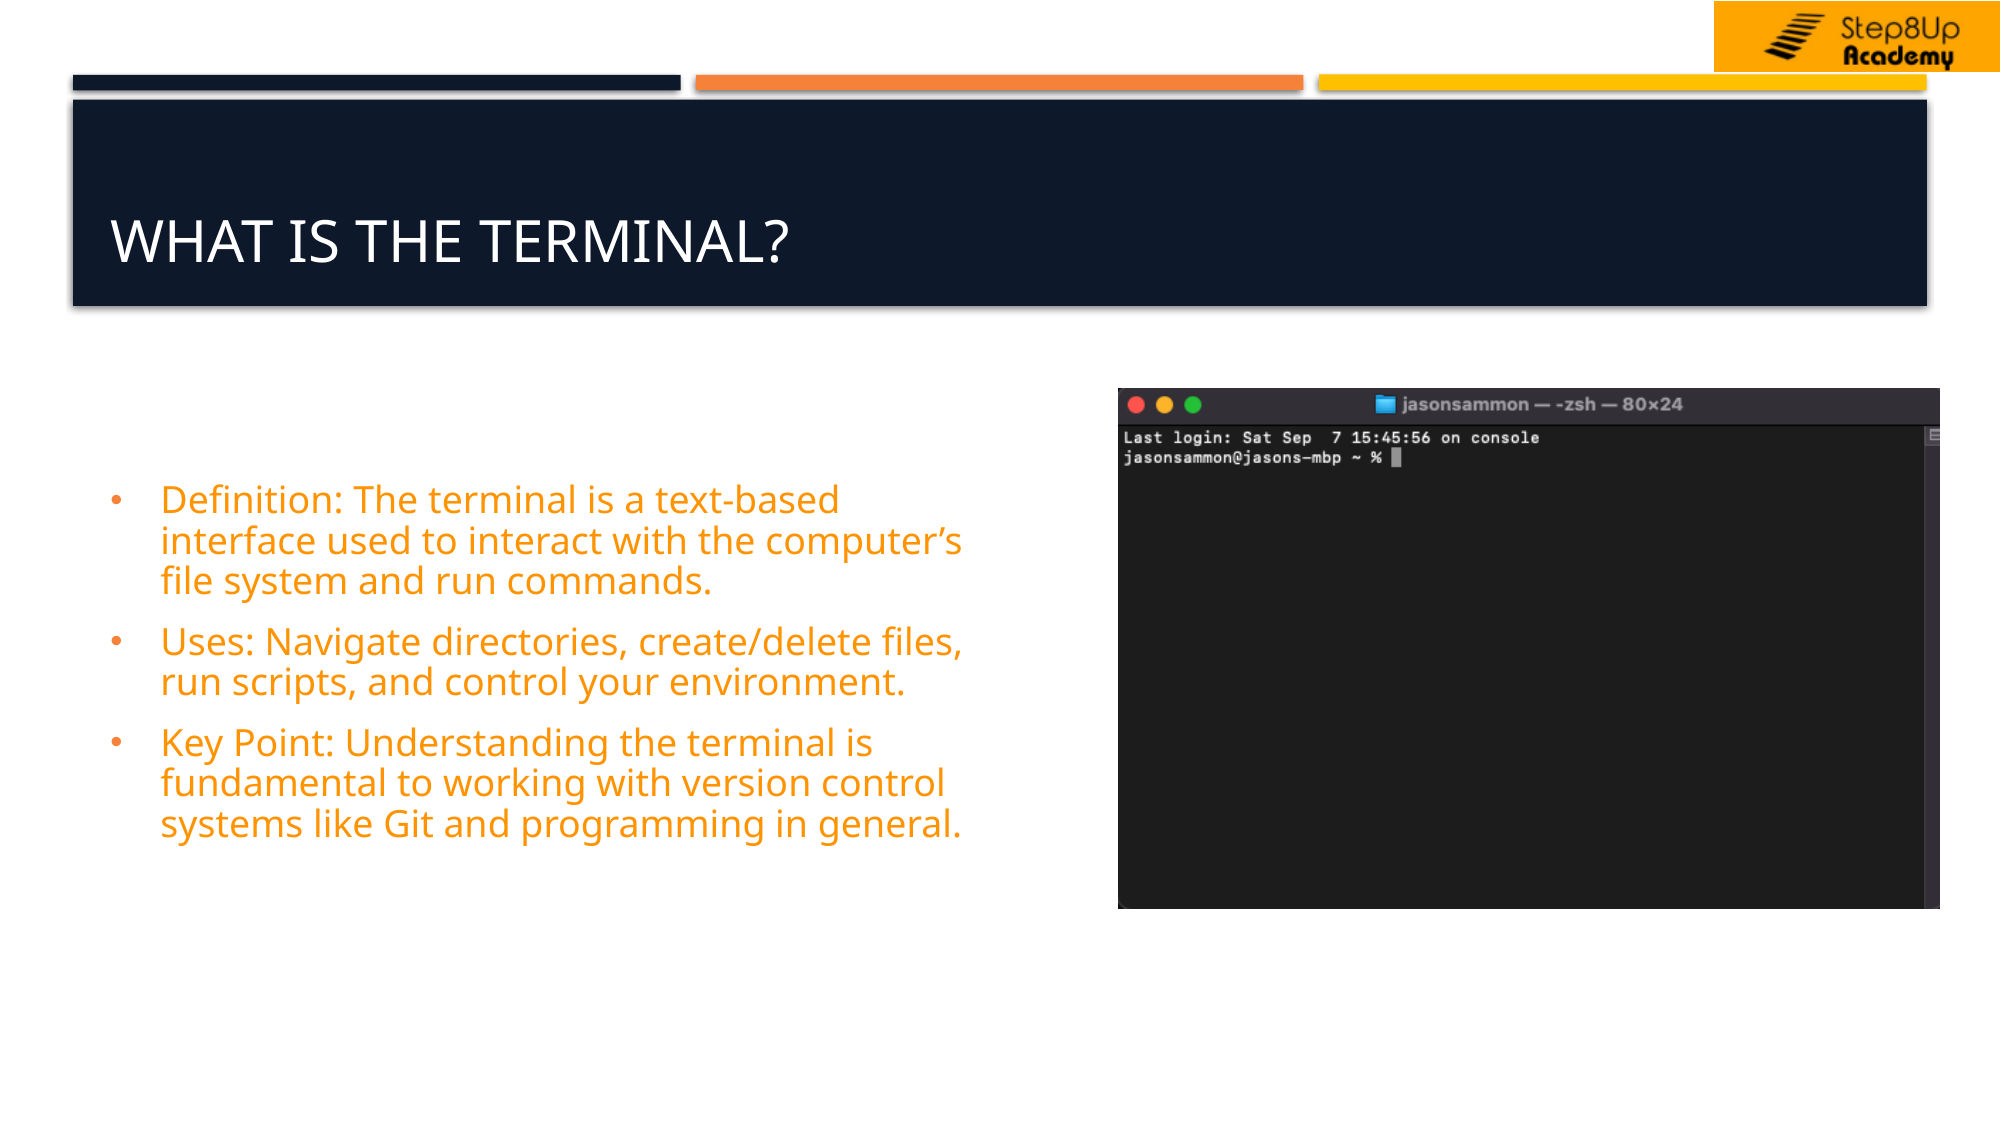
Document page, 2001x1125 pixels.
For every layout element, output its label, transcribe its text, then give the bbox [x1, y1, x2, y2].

picture [1714, 1, 2000, 72]
list Definition: The terminal is a text-based interface used to interact with the computer’s file system and run commands. Uses: Navigate directories, create/delete files, run scripts, and control your environment. Key Point: Understanding the terminal is fundamental to working with version control systems like Git and programming in general. [95, 365, 985, 962]
title What is the Terminal? [95, 119, 1905, 282]
picture [1118, 387, 1940, 910]
